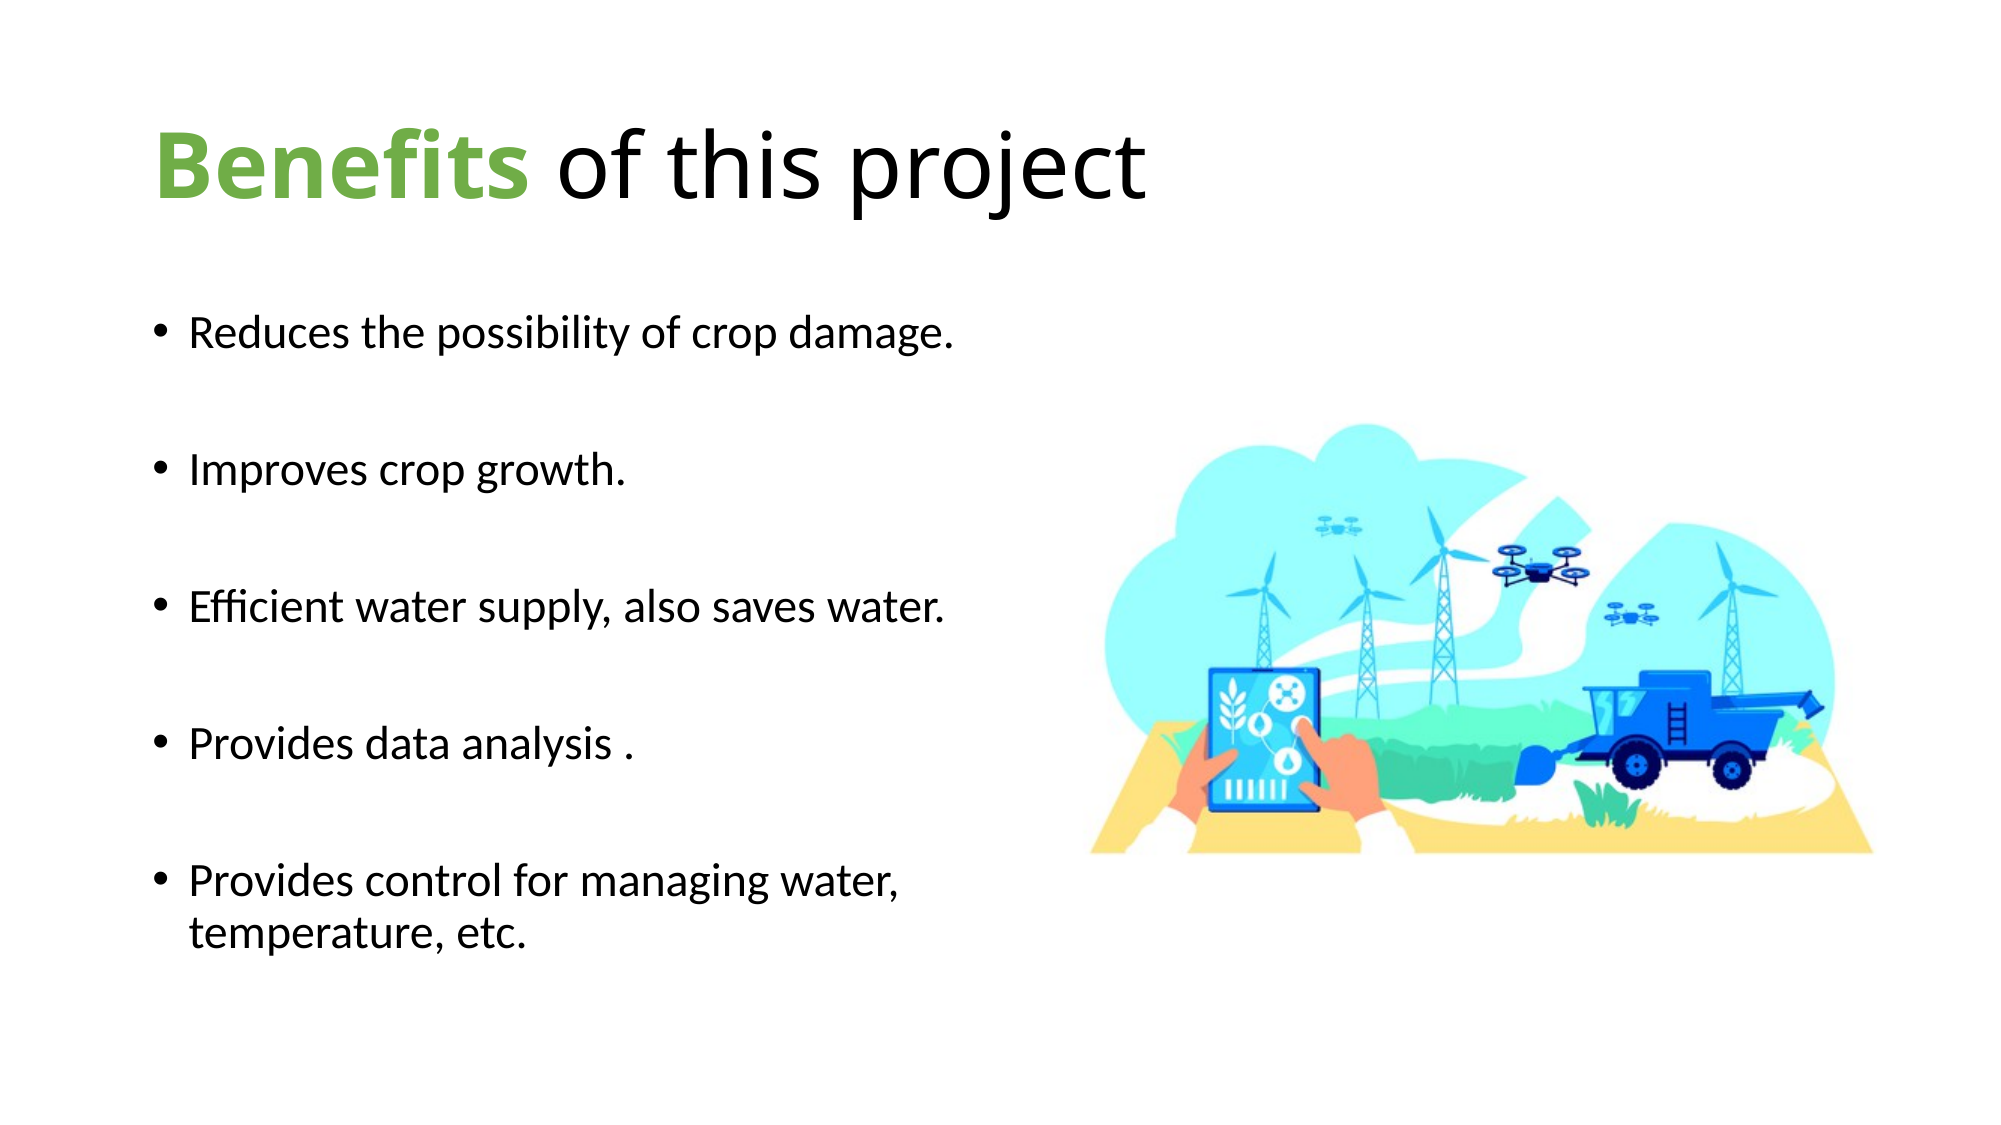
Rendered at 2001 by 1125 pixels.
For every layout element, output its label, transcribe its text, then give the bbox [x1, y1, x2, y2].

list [1012, 326, 1952, 930]
list Reduces the possibility of crop damage. Improves crop growth. Efficient water supply, also saves water. Provides data analysis . Provides control for managing water, temperature, etc. [137, 299, 988, 1014]
title Benefits of this project [137, 59, 1863, 278]
